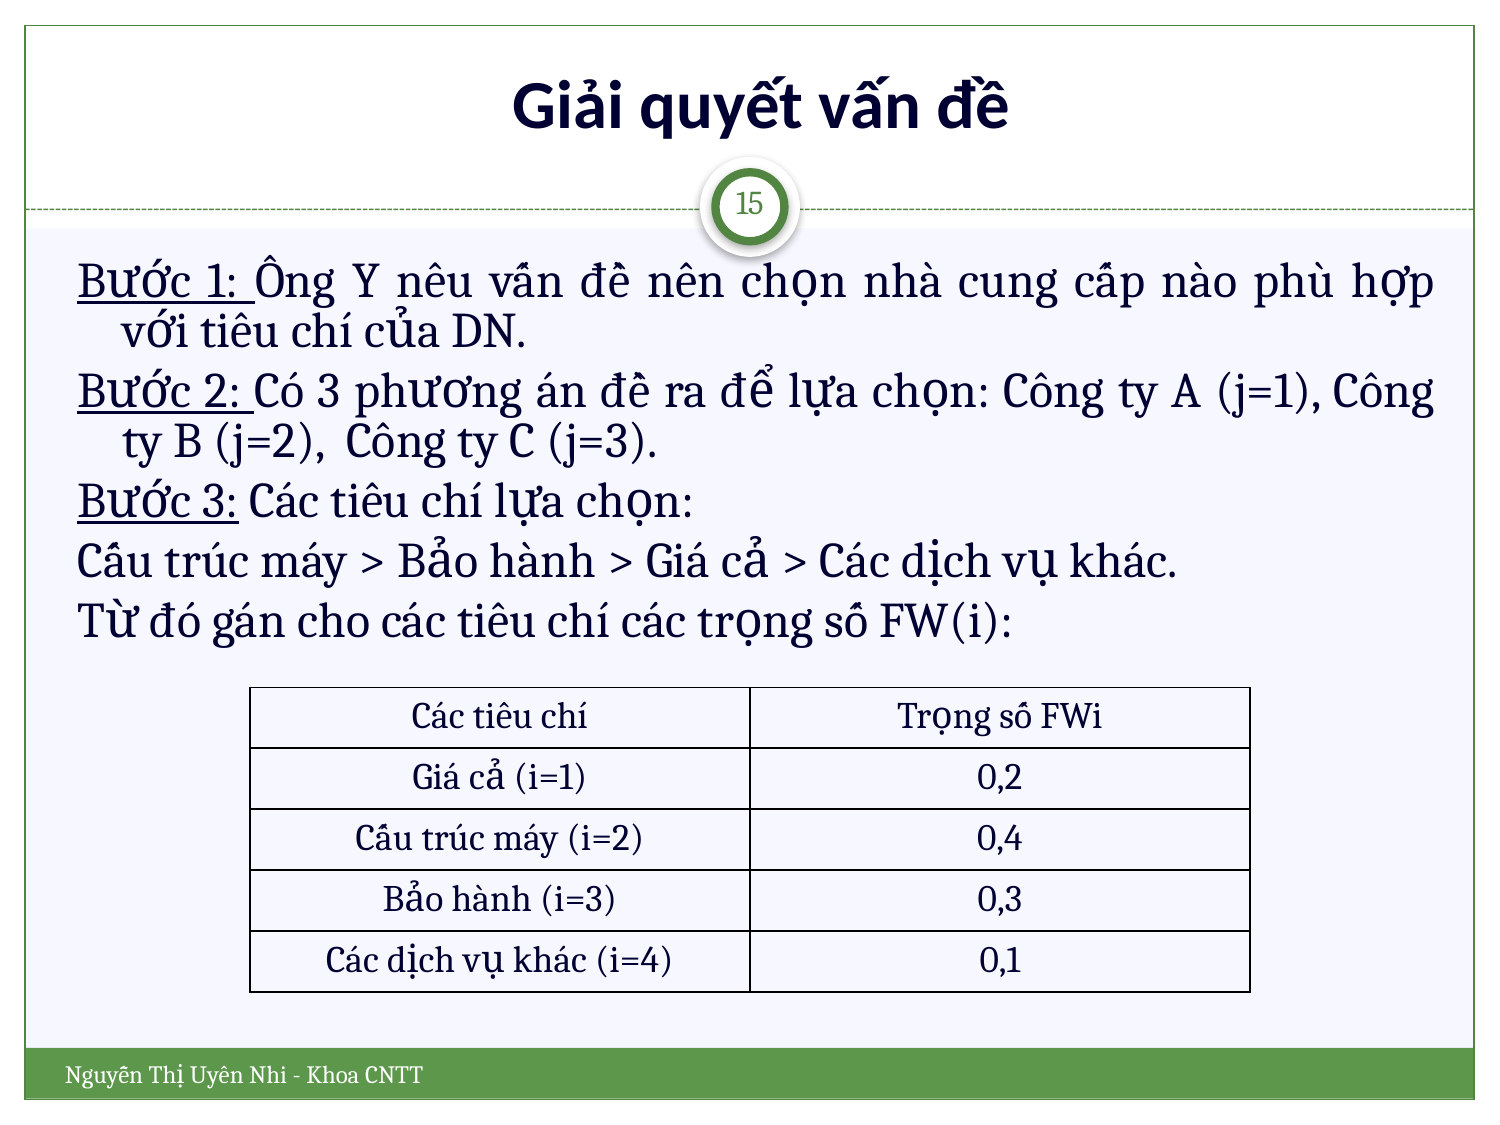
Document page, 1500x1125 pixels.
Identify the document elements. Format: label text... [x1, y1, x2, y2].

table_cell 0,4 [751, 810, 1249, 869]
table_cell Cấu trúc máy (i=2) [251, 810, 749, 869]
list Bước 1: Ông Y nêu vấn đề nên chọn nhà cung cấp nào phù hợp với tiêu chí của DN. Bước 2: Có 3 phương án đề ra để lựa chọn: Công ty A (j=1), Công ty B (j=2), Công ty C (j=3). Bước 3: Các tiêu chí lựa chọn: Cấu trúc máy > Bảo hành > Giá cả > Các dịch vụ khác. Từ đó gán cho các tiêu chí các trọng số FW(i): [62, 249, 1450, 1050]
table_header Các tiêu chí [251, 688, 749, 747]
table_cell 0,1 [751, 932, 1249, 991]
slide_number 15 [712, 165, 788, 238]
title Giải quyết vấn đề [62, 24, 1462, 150]
table_cell 0,3 [751, 871, 1249, 930]
table_cell 0,2 [751, 749, 1249, 808]
table_cell Giá cả (i=1) [251, 749, 749, 808]
table_cell Bảo hành (i=3) [251, 871, 749, 930]
footer Nguyễn Thị Uyên Nhi - Khoa CNTT [50, 1051, 638, 1112]
table_cell Các dịch vụ khác (i=4) [251, 932, 749, 991]
table_header Trọng số FWi [751, 688, 1249, 747]
